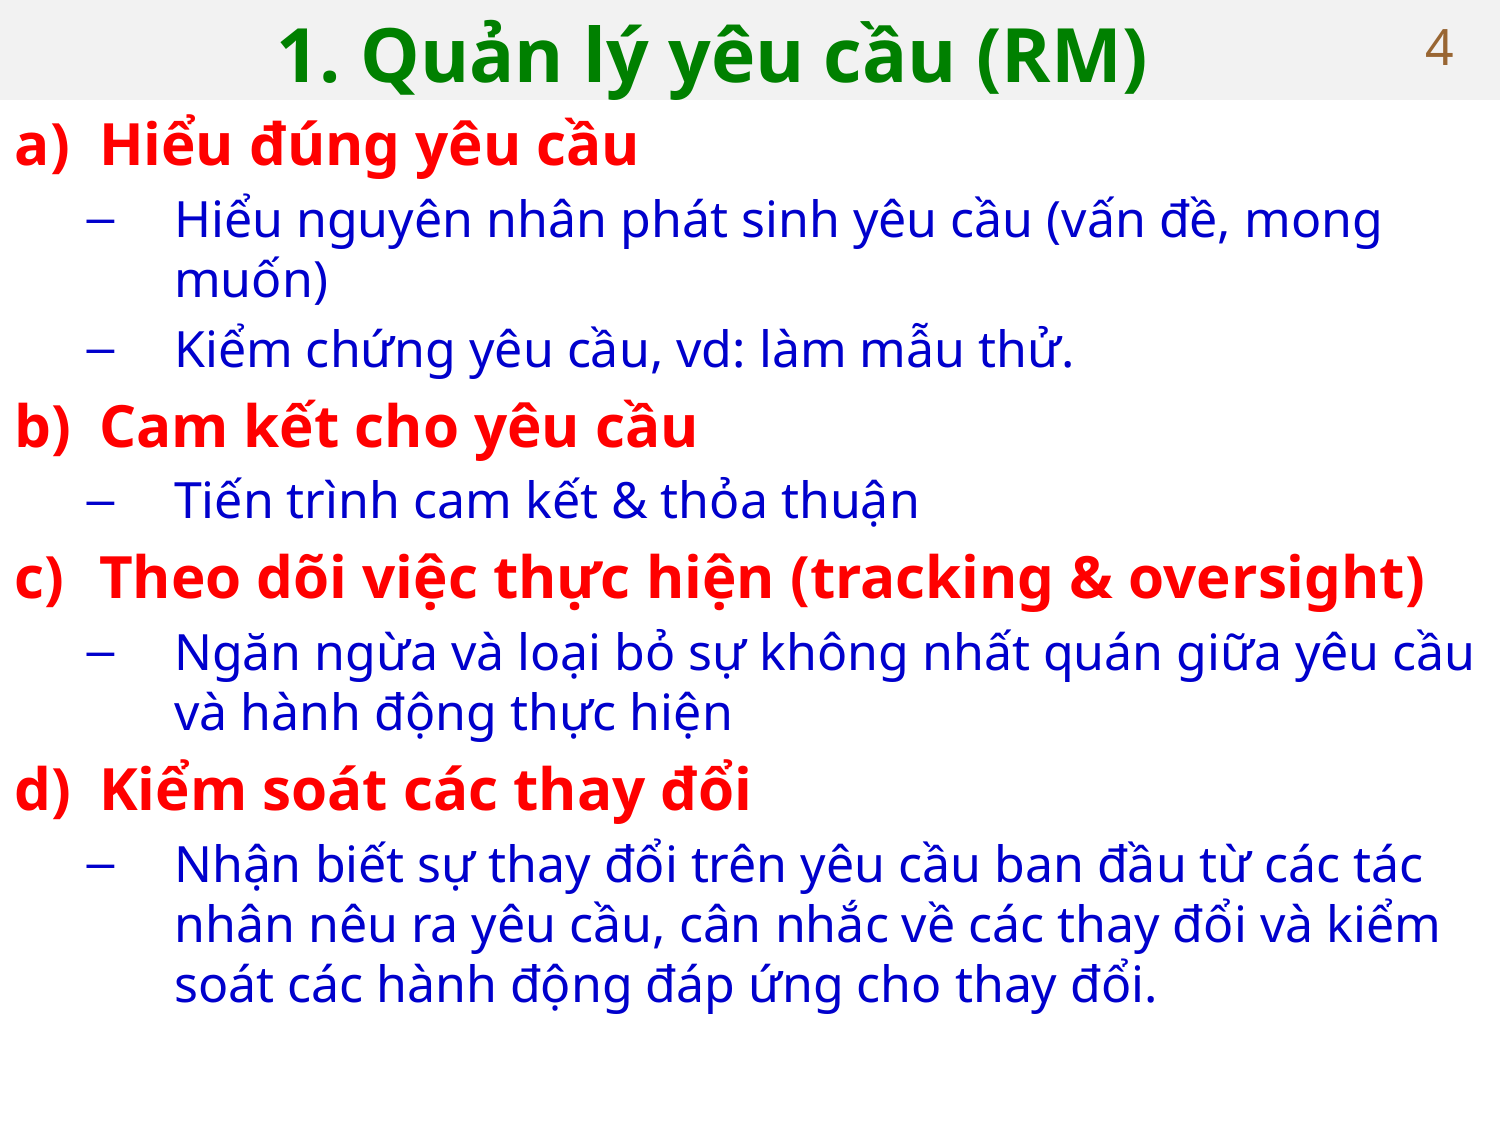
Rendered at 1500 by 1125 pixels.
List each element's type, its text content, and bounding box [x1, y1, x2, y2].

list Hiểu đúng yêu cầu Hiểu nguyên nhân phát sinh yêu cầu (vấn đề, mong muốn) Kiểm chứng yêu cầu, vd: làm mẫu thử. Cam kết cho yêu cầu Tiến trình cam kết & thỏa thuận Theo dõi việc thực hiện (tracking & oversight) Ngăn ngừa và loại bỏ sự không nhất quán giữa yêu cầu và hành động thực hiện Kiểm soát các thay đổi Nhận biết sự thay đổi trên yêu cầu ban đầu từ các tác nhân nêu ra yêu cầu, cân nhắc về các thay đổi và kiểm soát các hành động đáp ứng cho thay đổi. [0, 99, 1500, 1125]
slide_number 4 [1425, 0, 1500, 100]
title 1. Quản lý yêu cầu (RM) [0, 0, 1425, 99]
